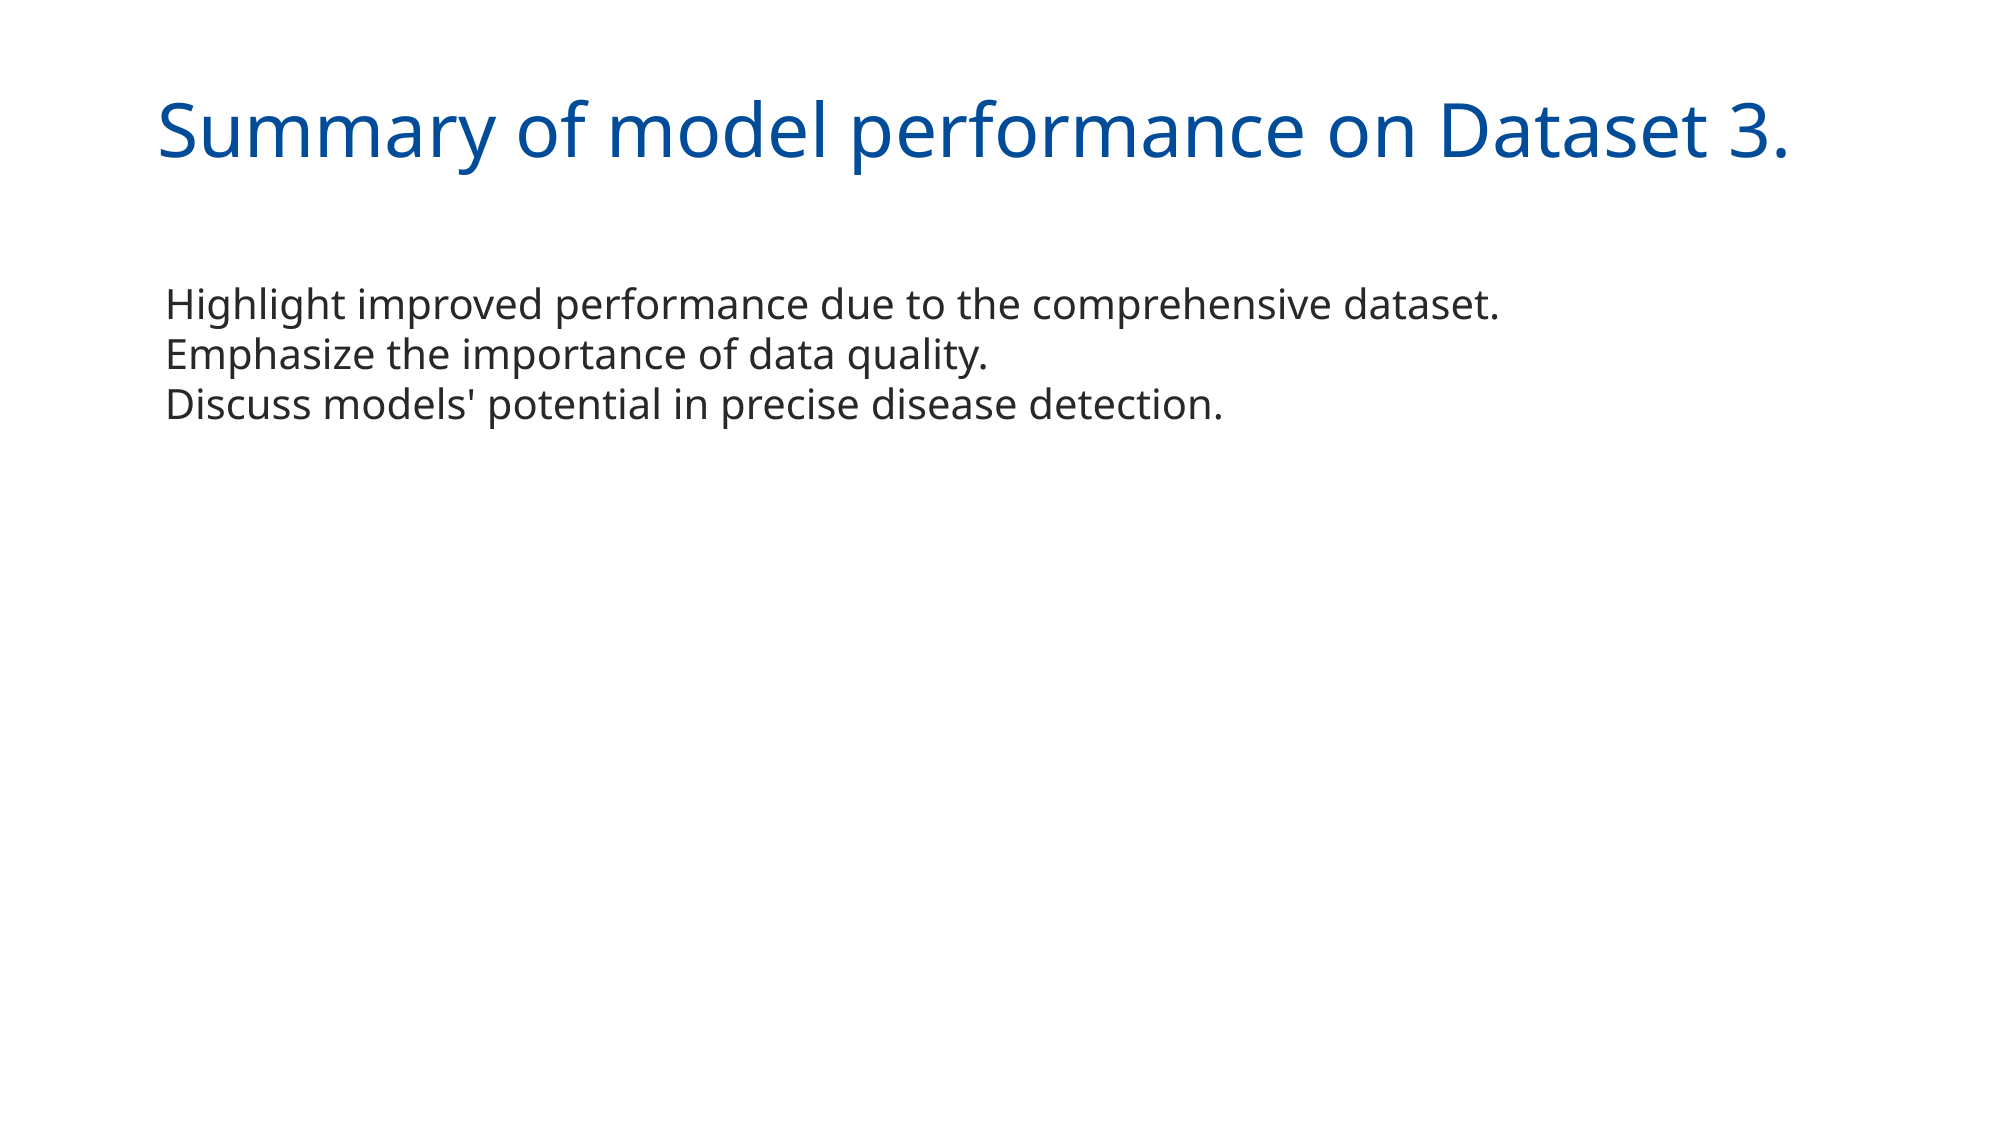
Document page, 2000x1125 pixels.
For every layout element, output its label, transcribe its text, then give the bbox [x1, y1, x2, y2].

text_box Highlight improved performance due to the comprehensive dataset. Emphasize the importance of data quality. Discuss models' potential in precise disease detection. [149, 224, 1800, 435]
text_box Summary of model performance on Dataset 3. [142, 74, 1808, 180]
